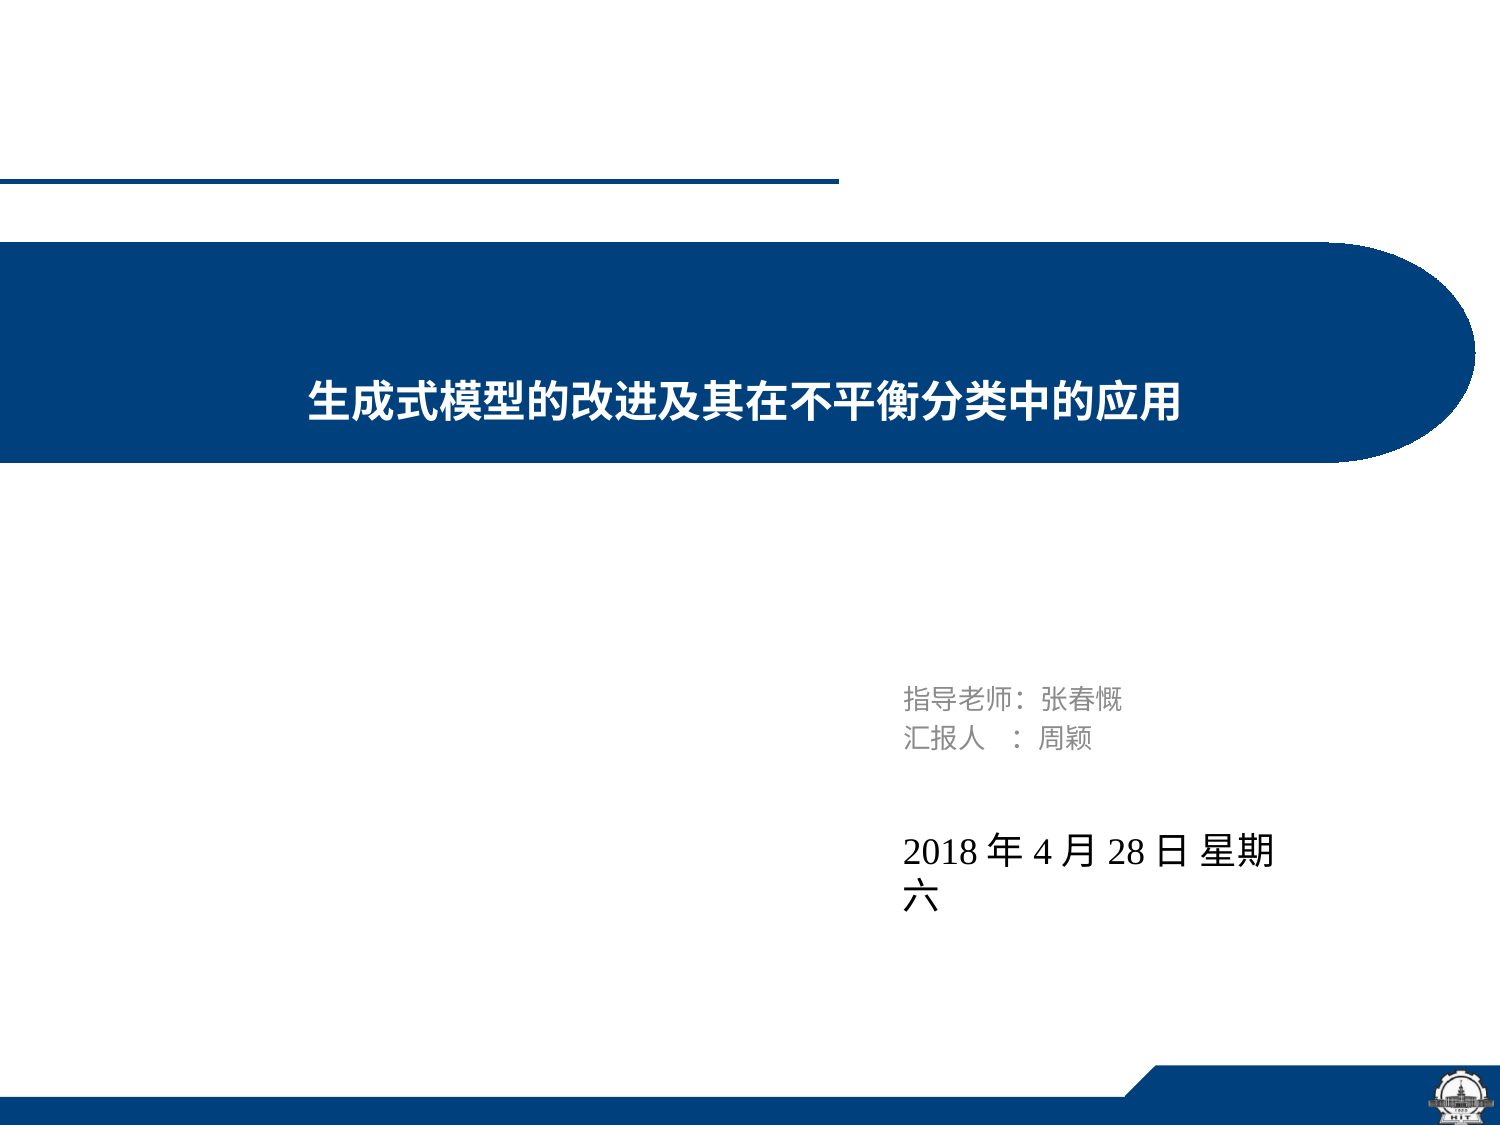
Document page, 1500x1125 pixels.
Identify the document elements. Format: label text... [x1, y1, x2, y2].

subtitle 指导老师：张春慨 汇报人 ：周颖 [888, 674, 1215, 763]
title 生成式模型的改进及其在不平衡分类中的应用 [253, 309, 1238, 491]
picture [1422, 1065, 1499, 1125]
text_box 2018年4月28日 星期六 [888, 819, 1313, 925]
